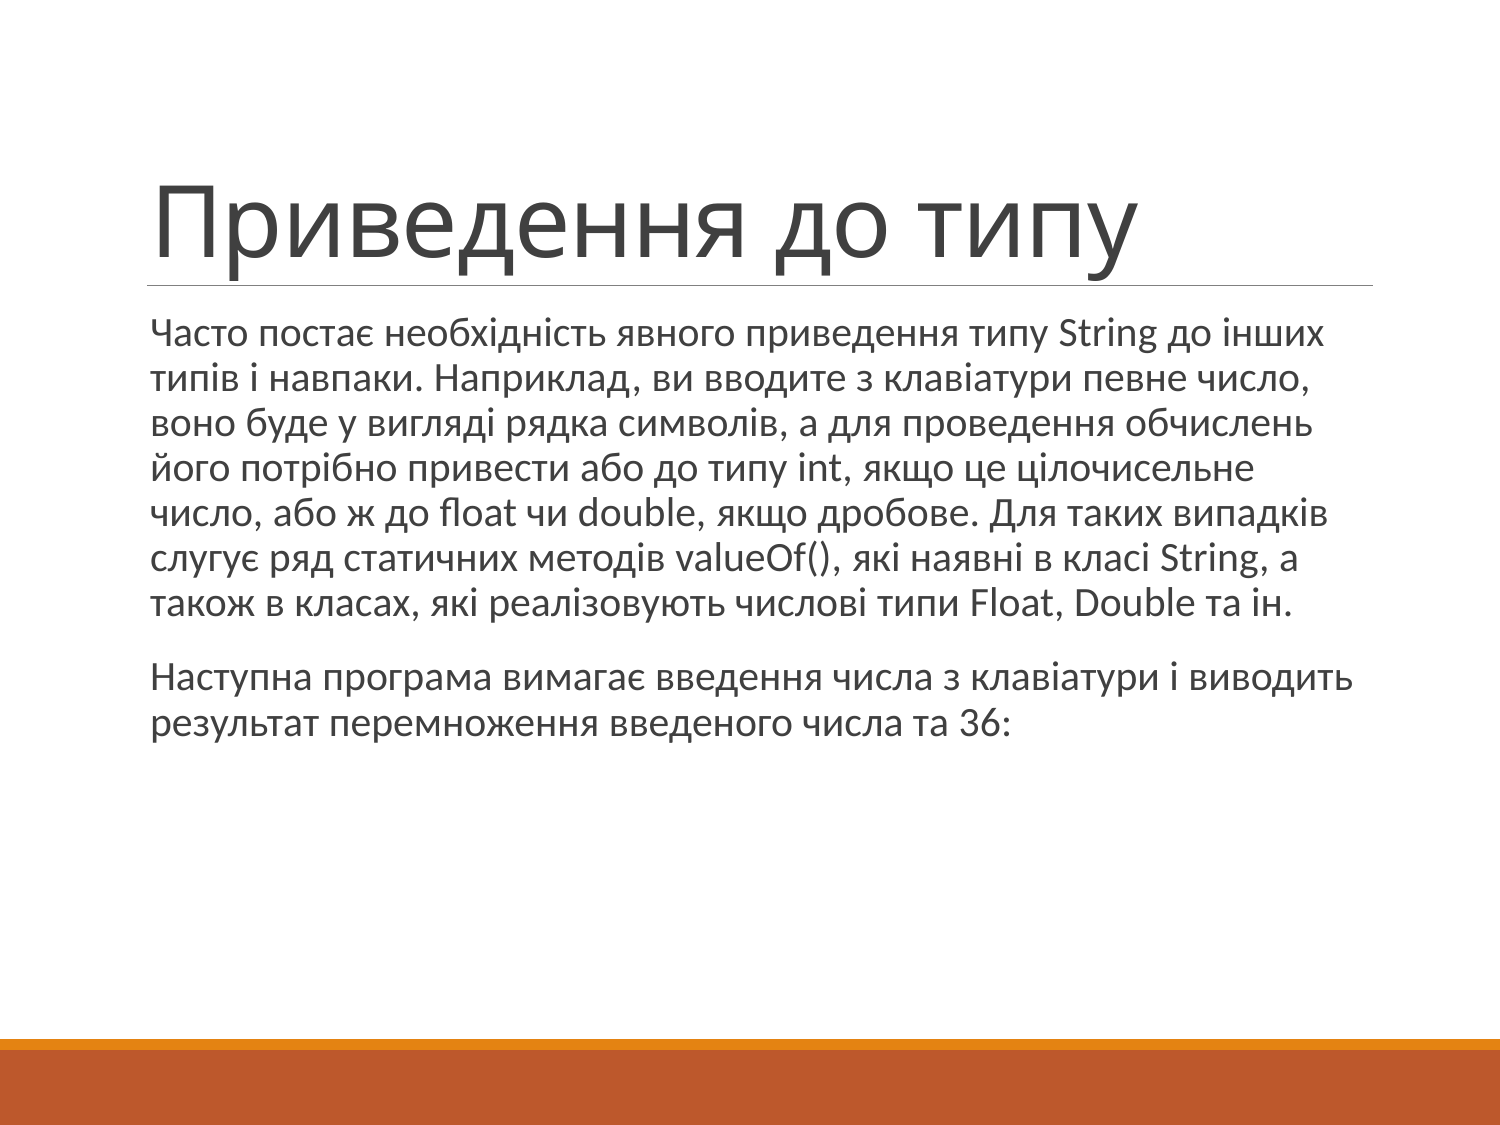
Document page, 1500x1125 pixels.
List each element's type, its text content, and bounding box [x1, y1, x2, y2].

title Приведення до типу [135, 47, 1373, 285]
list Часто постає необхідність явного приведення типу String до інших типів і навпаки. Наприклад, ви вводите з клавіатури певне число, воно буде у вигляді рядка символів, а для проведення обчислень його потрібно привести або до типу int, якщо це цілочисельне число, або ж до float чи double, якщо дробове. Для таких випадків слугує ряд статичних методів valueOf(), які наявні в класі String, а також в класах, які реалізовують числові типи Float, Double та ін. Наступна програма вимагає введення числа з клавіатури і виводить результат перемноження введеного числа та 36: [135, 302, 1373, 963]
